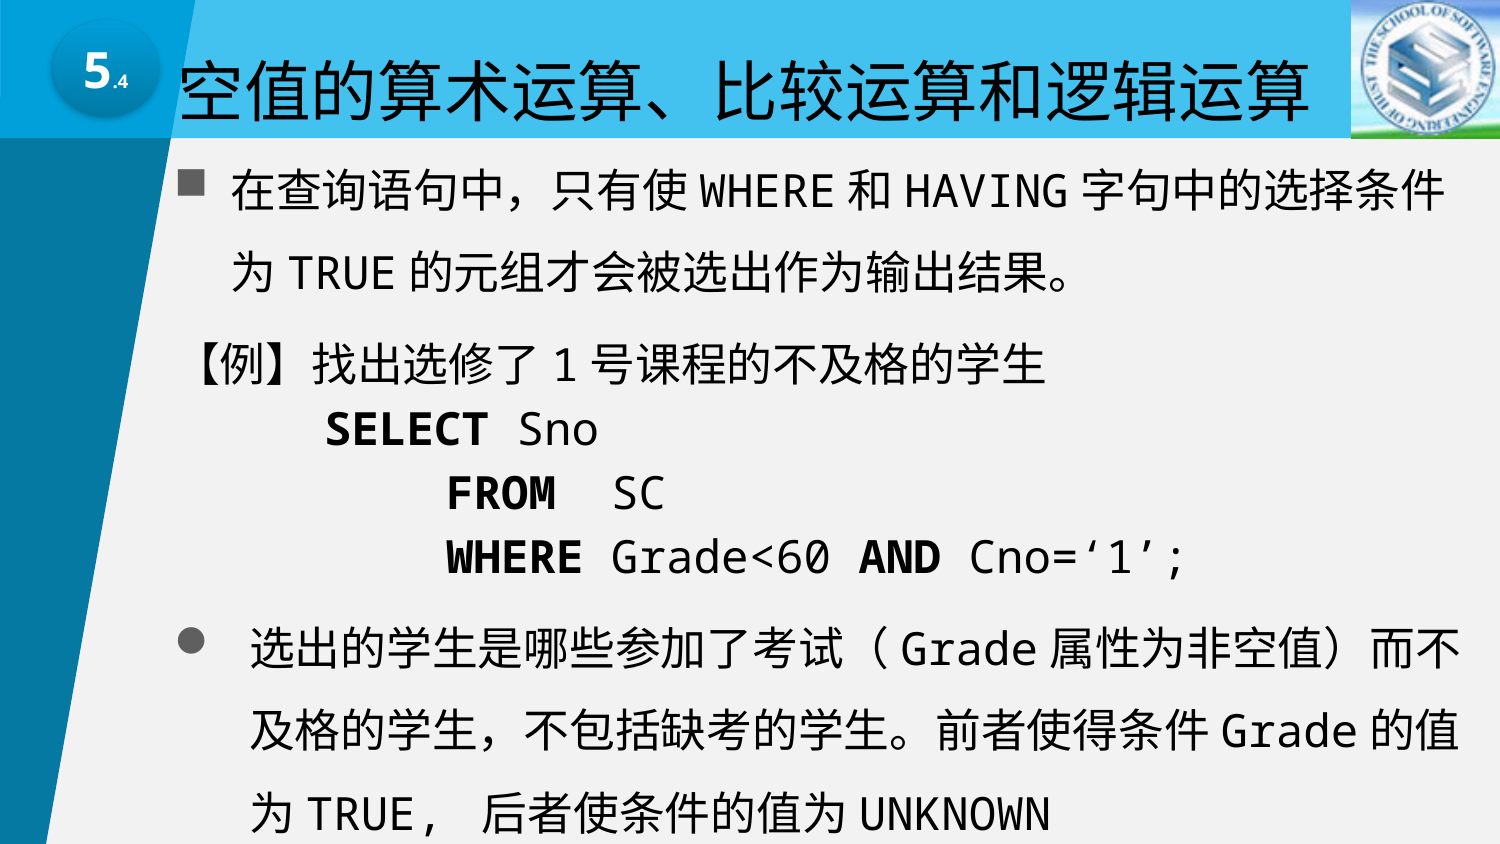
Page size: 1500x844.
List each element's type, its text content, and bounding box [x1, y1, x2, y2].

picture [1351, 0, 1500, 126]
text_box 在查询语句中，只有使WHERE和HAVING字句中的选择条件为TRUE的元组才会被选出作为输出结果。 【例】找出选修了1号课程的不及格的学生 SELECT Sno FROM SC WHERE Grade<60 AND Cno=‘1’; 选出的学生是哪些参加了考试（Grade属性为非空值）而不及格的学生，不包括缺考的学生。前者使得条件Grade的值为TRUE, 后者使条件的值为UNKNOWN [159, 126, 1500, 844]
text_box 空值的算术运算、比较运算和逻辑运算 [162, 1, 1350, 139]
text_box 5.4 [53, 20, 160, 116]
